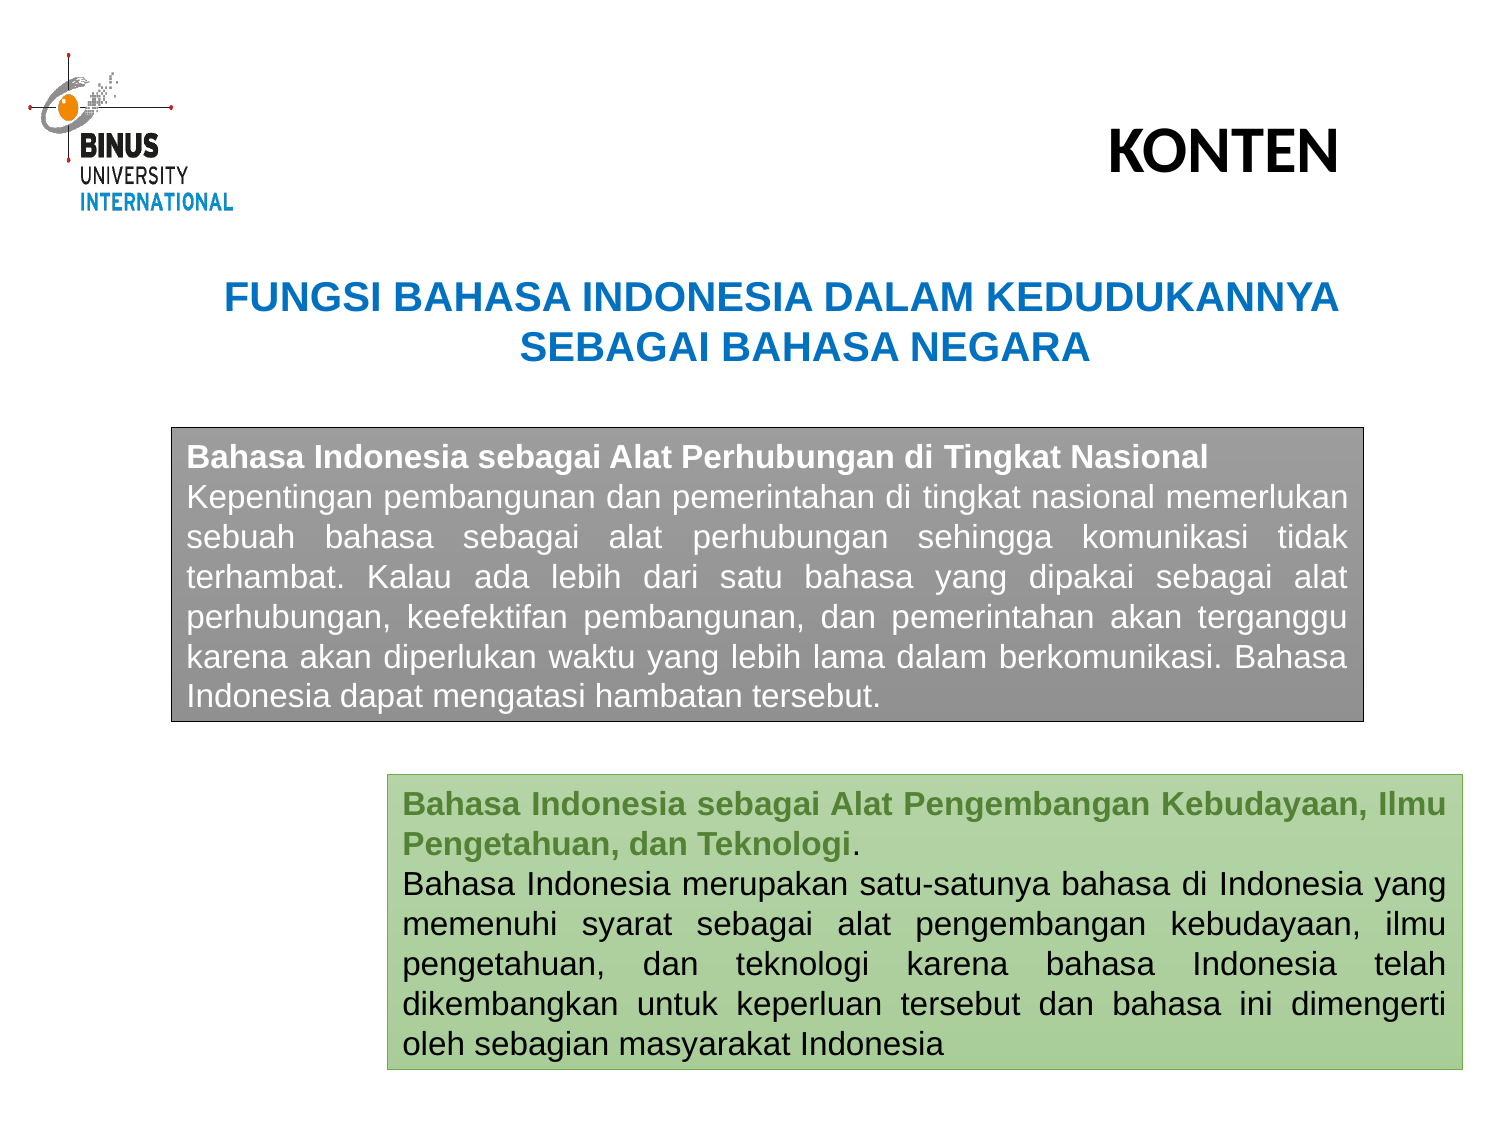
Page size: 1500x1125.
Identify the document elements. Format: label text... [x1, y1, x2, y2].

text_box KONTEN [1094, 98, 1357, 194]
text_box Bahasa Indonesia sebagai Alat Perhubungan di Tingkat Nasional Kepentingan pembangunan dan pemerintahan di tingkat nasional memerlukan sebuah bahasa sebagai alat perhubungan sehingga komunikasi tidak terhambat. Kalau ada lebih dari satu bahasa yang dipakai sebagai alat perhubungan, keefektifan pembangunan, dan pemerintahan akan terganggu karena akan diperlukan waktu yang lebih lama dalam berkomunikasi. Bahasa Indonesia dapat mengatasi hambatan tersebut. [171, 427, 1364, 722]
text_box Bahasa Indonesia sebagai Alat Pengembangan Kebudayaan, Ilmu Pengetahuan, dan Teknologi. Bahasa Indonesia merupakan satu-satunya bahasa di Indonesia yang memenuhi syarat sebagai alat pengembangan kebudayaan, ilmu pengetahuan, dan teknologi karena bahasa Indonesia telah dikembangkan untuk keperluan tersebut dan bahasa ini dimengerti oleh sebagian masyarakat Indonesia [387, 774, 1463, 1070]
picture [0, 0, 261, 269]
text_box FUNGSI BAHASA INDONESIA DALAM KEDUDUKANNYA SEBAGAI BAHASA NEGARA [162, 262, 1401, 378]
